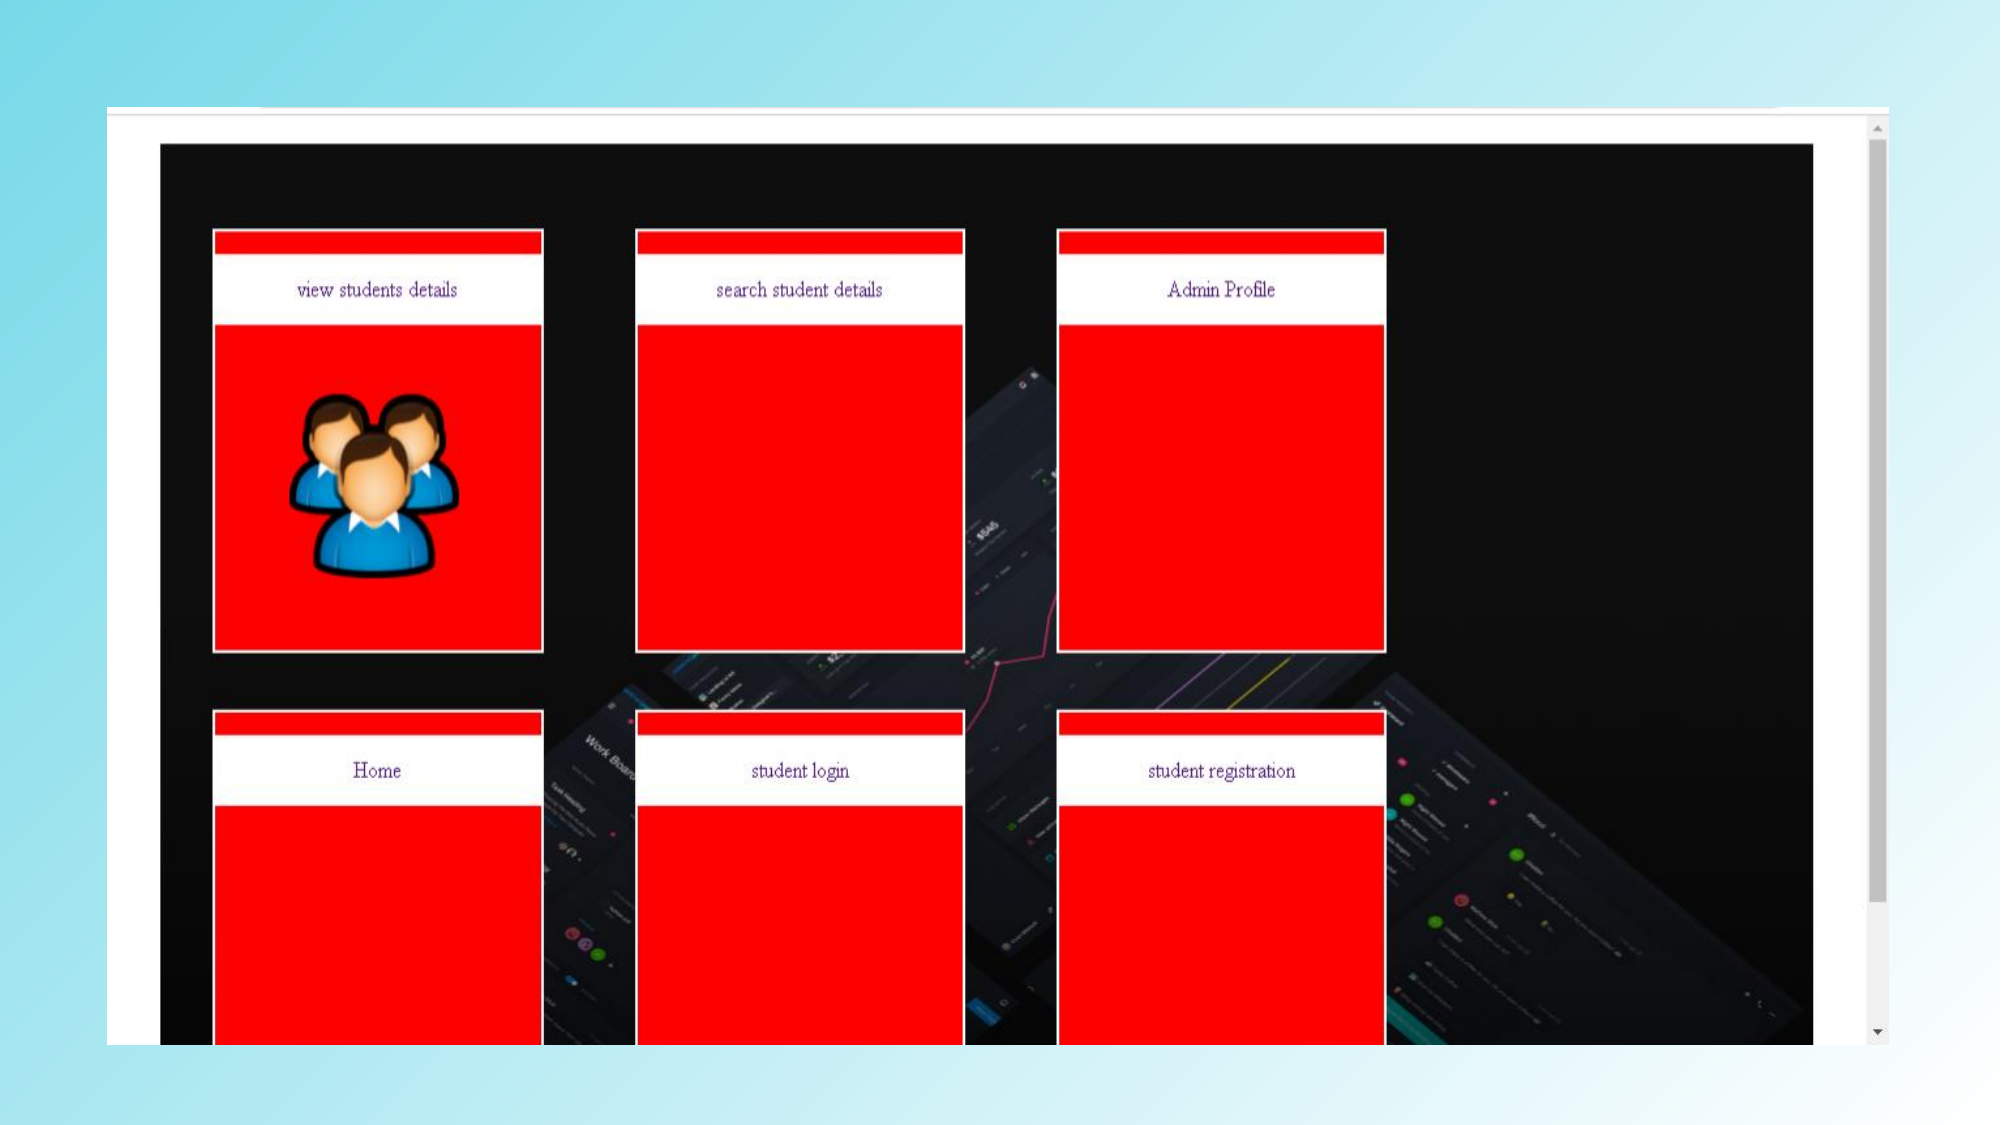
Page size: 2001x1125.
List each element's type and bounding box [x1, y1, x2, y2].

picture [106, 106, 1890, 1046]
